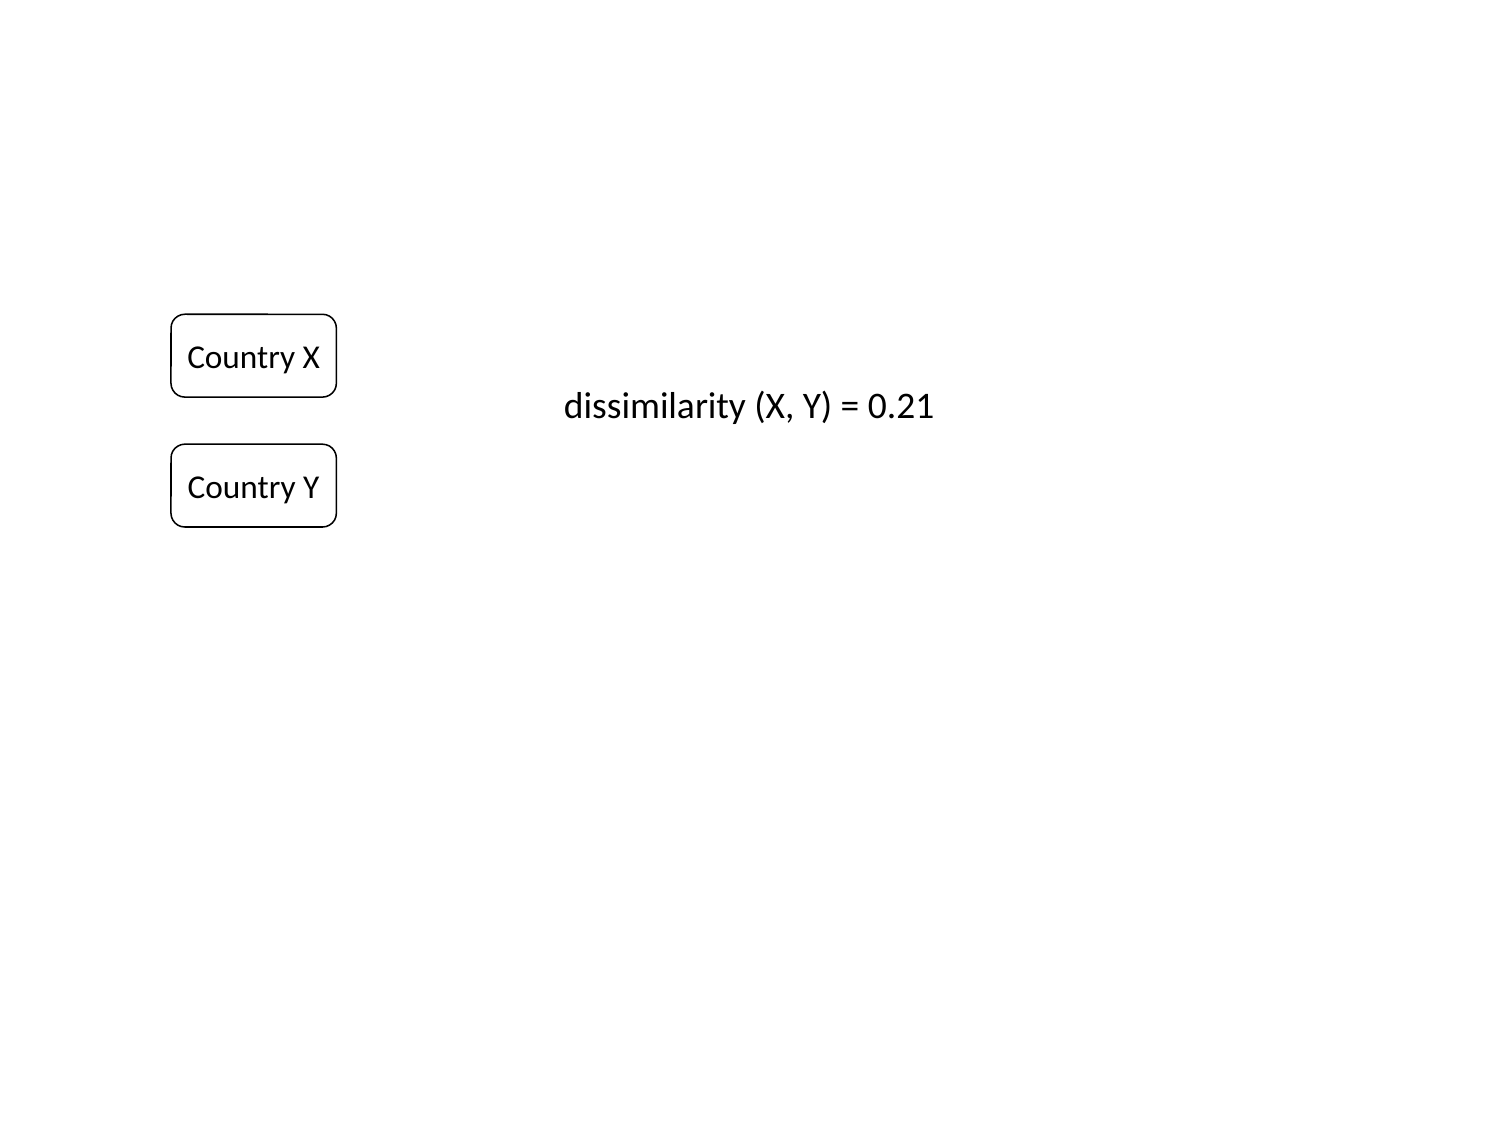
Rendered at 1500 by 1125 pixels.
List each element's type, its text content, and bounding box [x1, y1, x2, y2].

text_box Country X [170, 314, 337, 398]
text_box Country Y [170, 444, 337, 528]
text_box dissimilarity (X, Y) = 0.21 [549, 373, 1199, 434]
